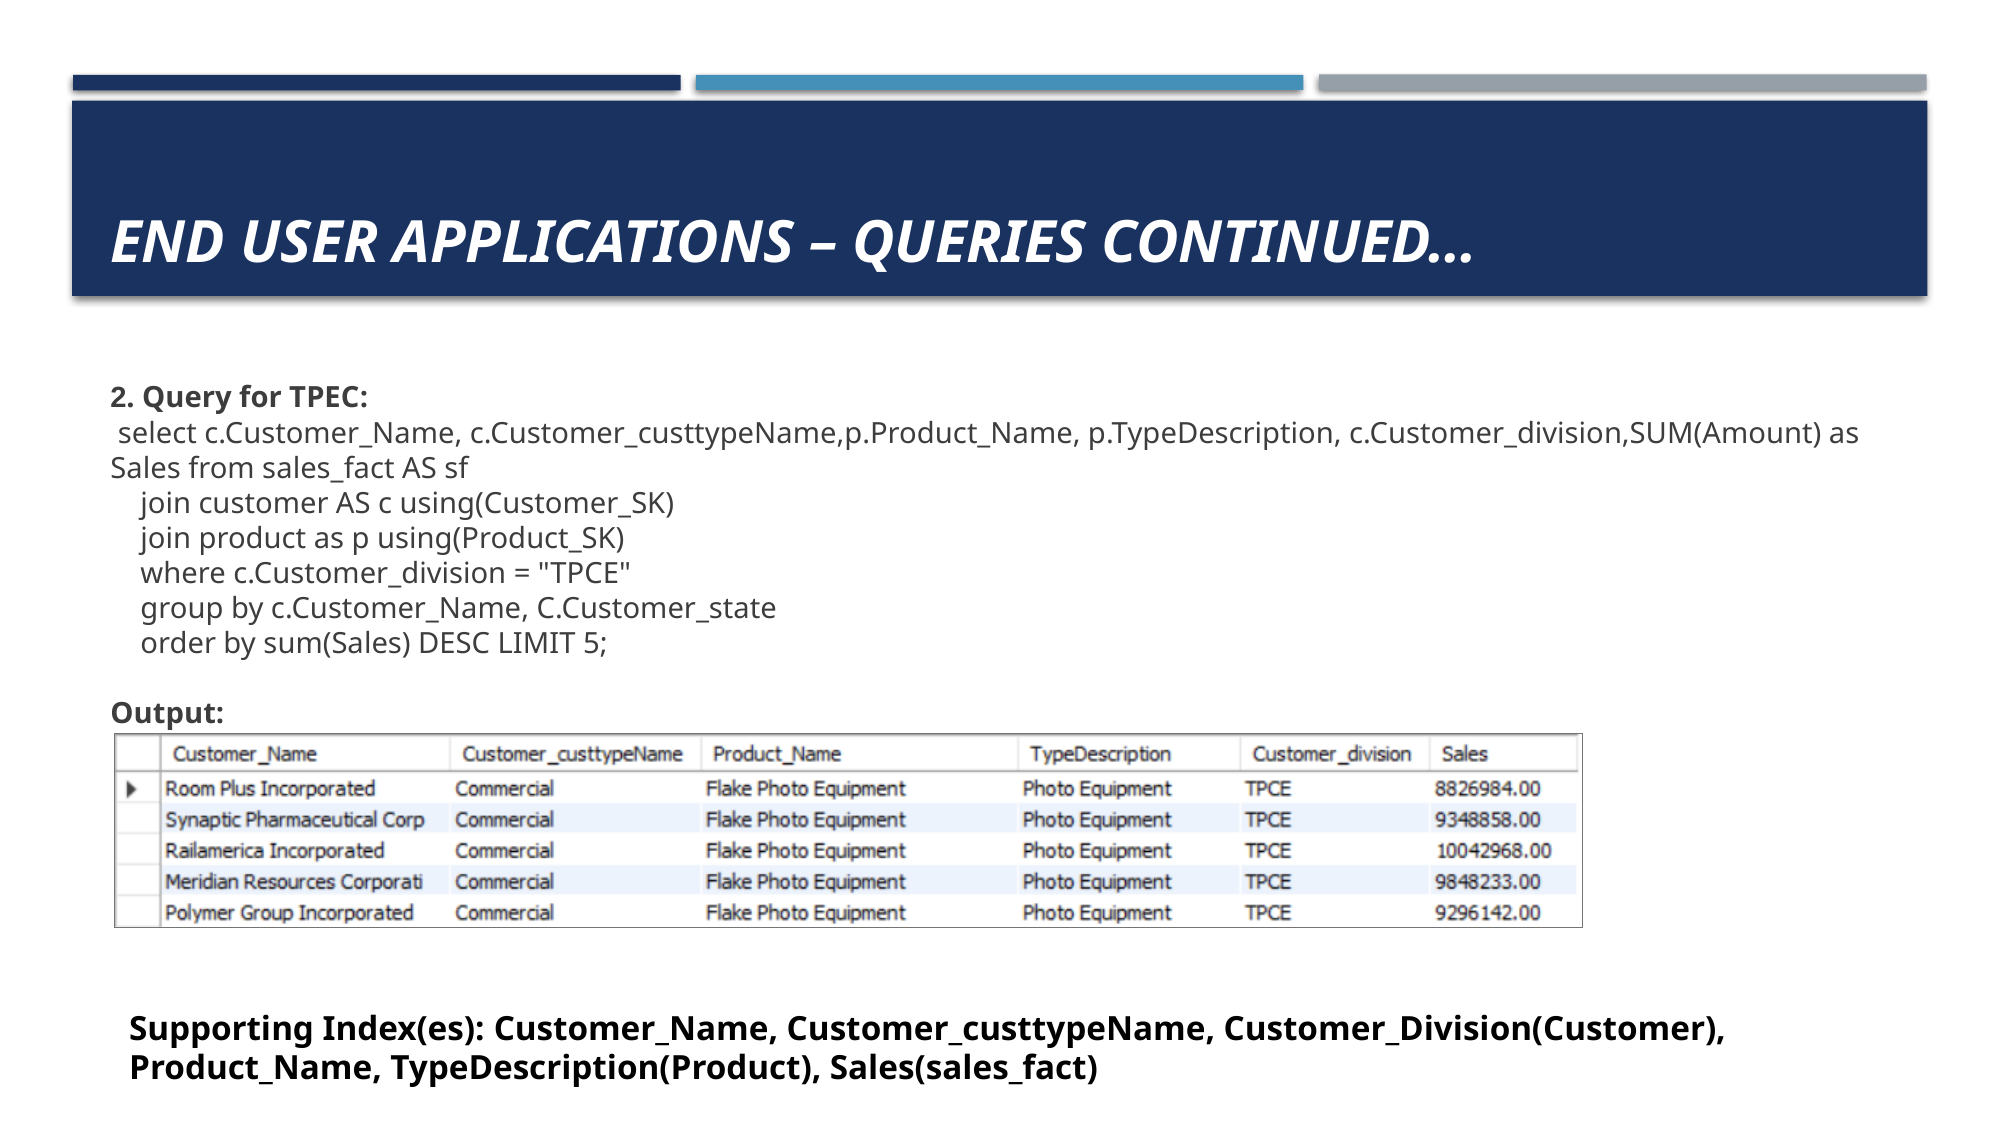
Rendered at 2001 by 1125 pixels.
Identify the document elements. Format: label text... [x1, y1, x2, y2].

picture [113, 732, 1583, 928]
title End User Applications – queries continued… [95, 115, 1905, 282]
list 2. Query for TPEC: select c.Customer_Name, c.Customer_custtypeName,p.Product_Name, p.TypeDescription, c.Customer_division,SUM(Amount) as Sales from sales_fact AS sf join customer AS c using(Customer_SK) join product as p using(Product_SK) where c.Customer_division = "TPCE" group by c.Customer_Name, C.Customer_state order by sum(Sales) DESC LIMIT 5; Output: [95, 357, 1905, 962]
text_box Supporting Index(es): Customer_Name, Customer_custtypeName, Customer_Division(Customer), Product_Name, TypeDescription(Product), Sales(sales_fact) [114, 999, 1822, 1094]
